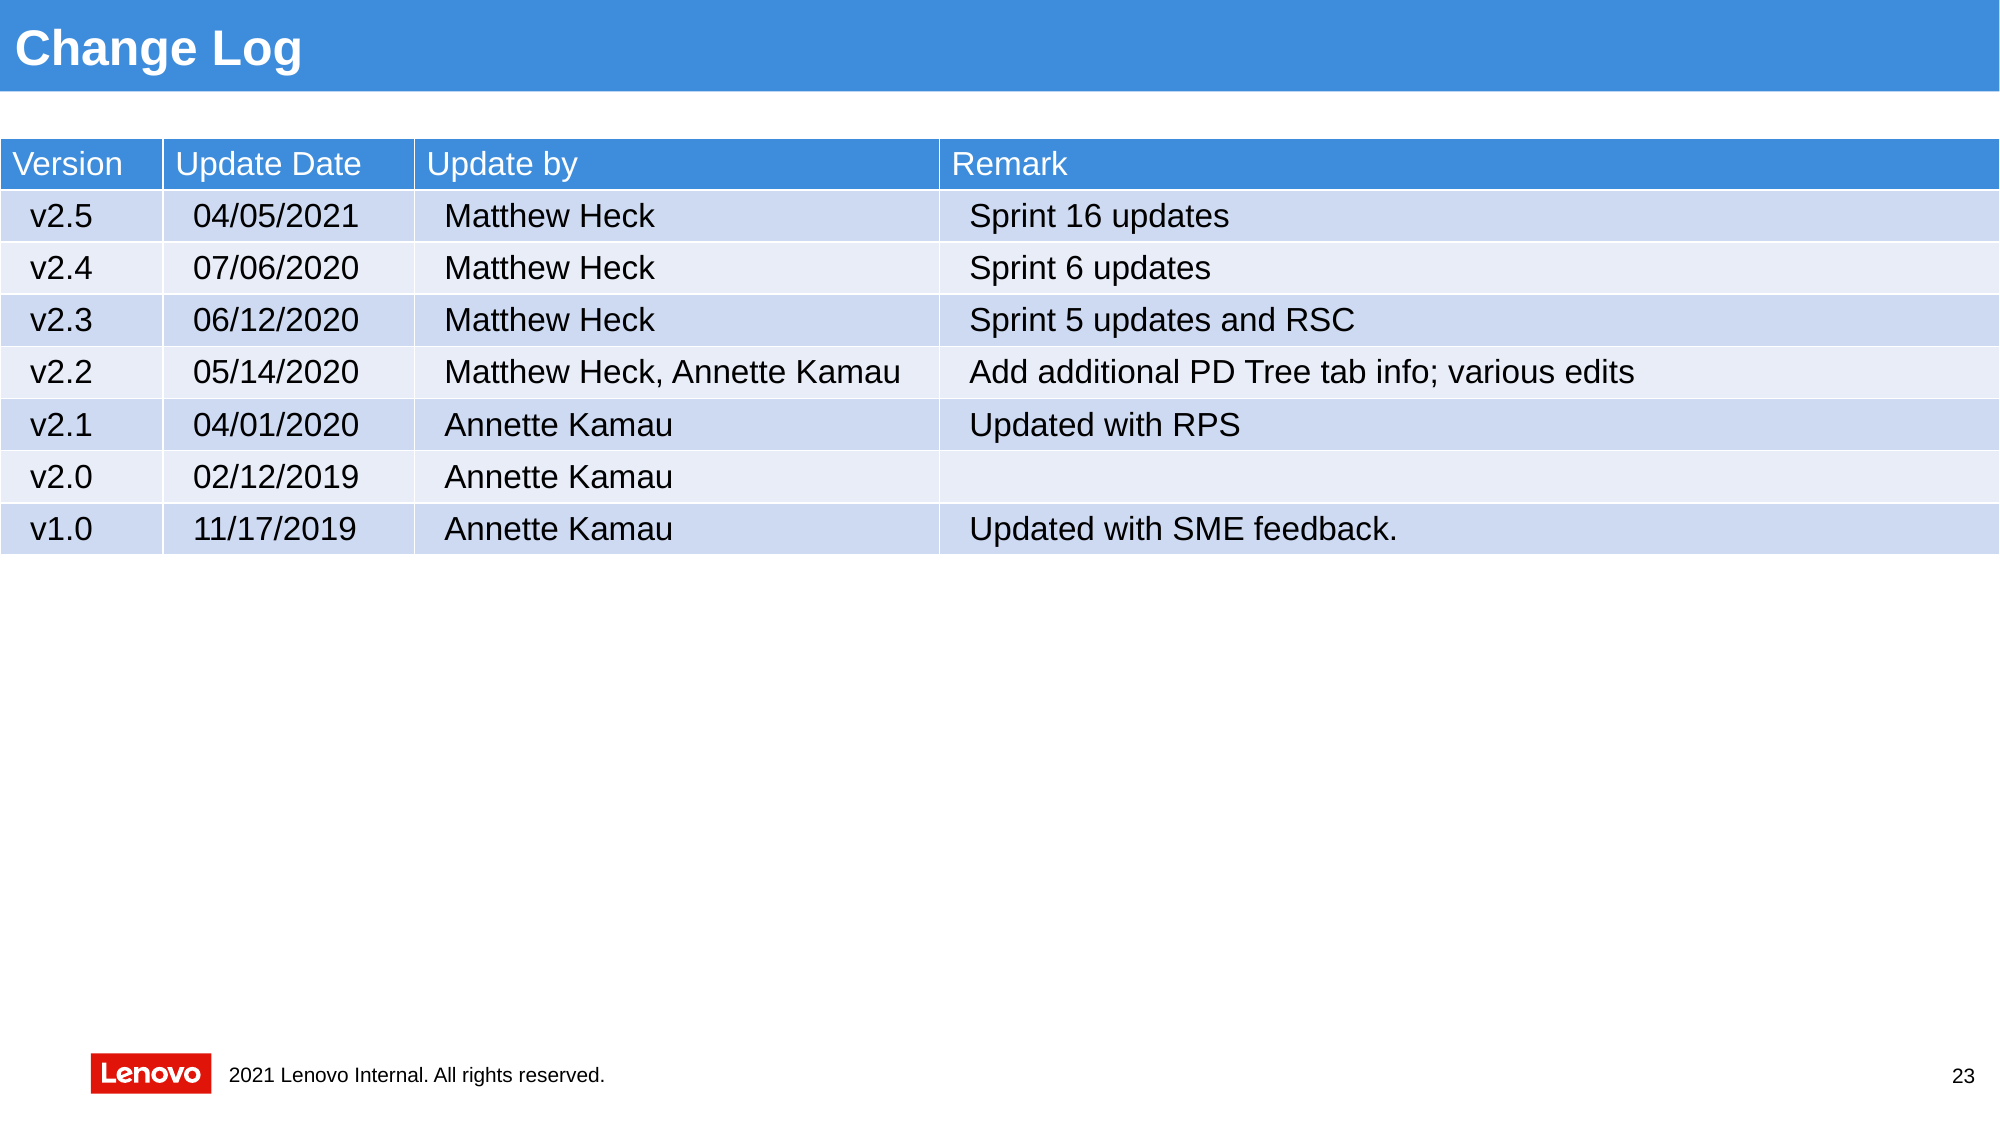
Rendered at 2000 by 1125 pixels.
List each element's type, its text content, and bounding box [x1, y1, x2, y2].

table_cell 06/12/2020 [164, 295, 414, 346]
table_cell Sprint 6 updates [940, 243, 1999, 293]
table_cell 07/06/2020 [164, 243, 414, 293]
table_cell Updated with RPS [940, 399, 1999, 450]
table_cell Matthew Heck [415, 295, 939, 346]
table_cell Matthew Heck [415, 243, 939, 293]
table_cell v2.0 [1, 451, 162, 502]
table_cell 02/12/2019 [164, 451, 414, 502]
table_cell 05/14/2020 [164, 347, 414, 398]
table_cell v2.4 [1, 243, 162, 293]
table_cell v2.5 [1, 191, 162, 241]
table_cell 04/01/2020 [164, 399, 414, 450]
table_cell 11/17/2019 [164, 504, 414, 554]
table_cell Add additional PD Tree tab info; various edits [940, 347, 1999, 398]
table_cell 04/05/2021 [164, 191, 414, 241]
table_cell Matthew Heck, Annette Kamau [415, 347, 939, 398]
table_header Version [1, 139, 162, 189]
table_header Remark [940, 139, 1999, 189]
table_header Update Date [164, 139, 414, 189]
table_cell Updated with SME feedback. [940, 504, 1999, 554]
list Change Log [0, 0, 397, 92]
table_cell v2.2 [1, 347, 162, 398]
table_cell Annette Kamau [415, 399, 939, 450]
table_cell Sprint 5 updates and RSC [940, 295, 1999, 346]
table_cell v2.3 [1, 295, 162, 346]
table_cell [940, 451, 1999, 502]
table_cell v1.0 [1, 504, 162, 554]
table_cell v2.1 [1, 399, 162, 450]
table_cell Annette Kamau [415, 504, 939, 554]
table_cell Annette Kamau [415, 451, 939, 502]
table_cell Sprint 16 updates [940, 191, 1999, 241]
table_cell Matthew Heck [415, 191, 939, 241]
table_header Update by [415, 139, 939, 189]
